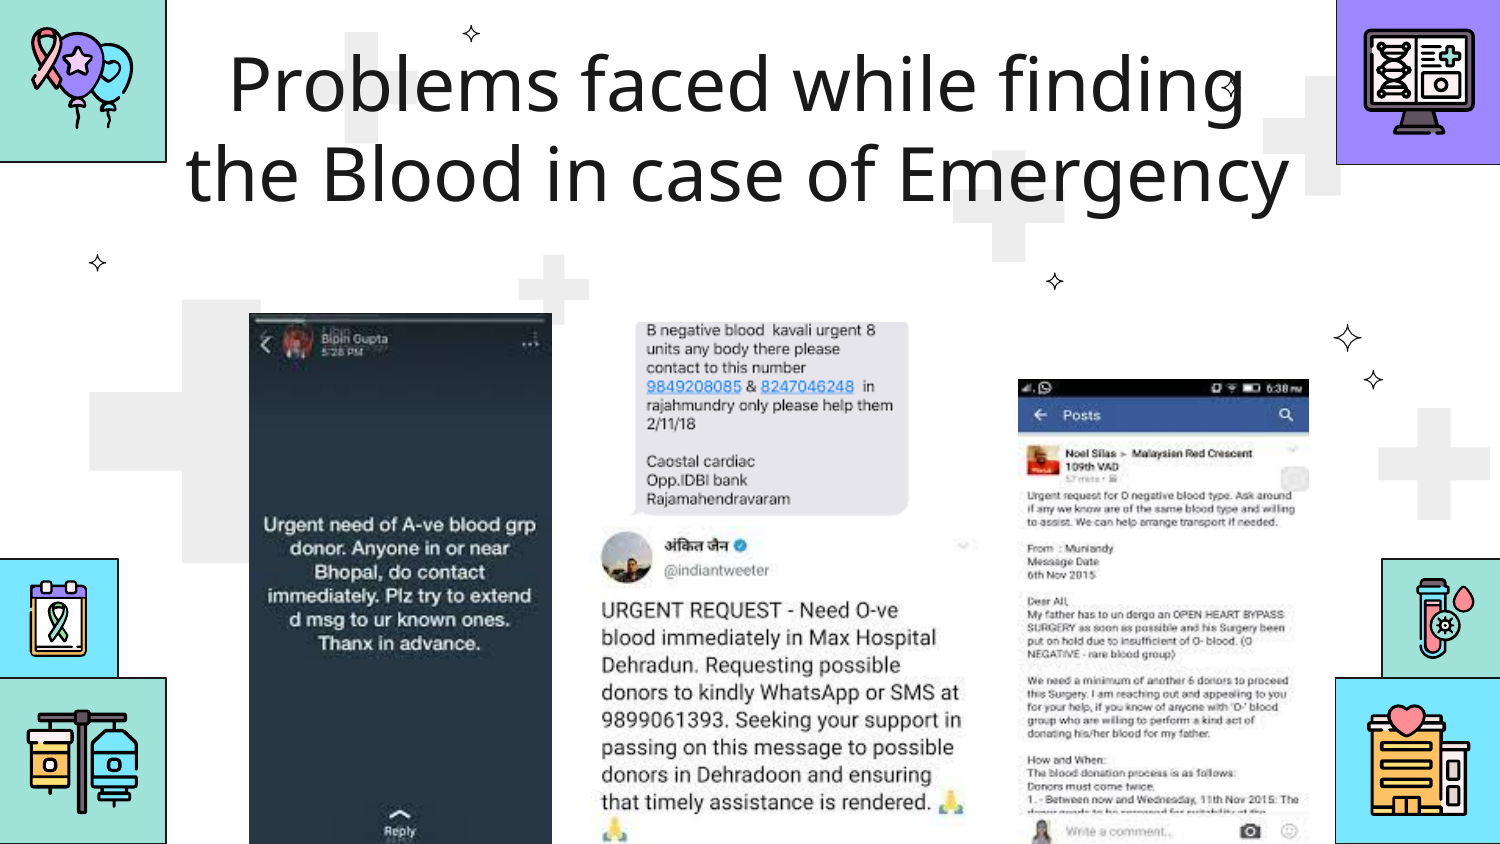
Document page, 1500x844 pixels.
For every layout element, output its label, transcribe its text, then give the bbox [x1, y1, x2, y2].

picture [1018, 379, 1310, 844]
picture [590, 526, 980, 844]
picture [248, 313, 552, 844]
picture [617, 322, 1000, 520]
title Problems faced while finding the Blood in case of Emergency [166, 21, 1309, 494]
